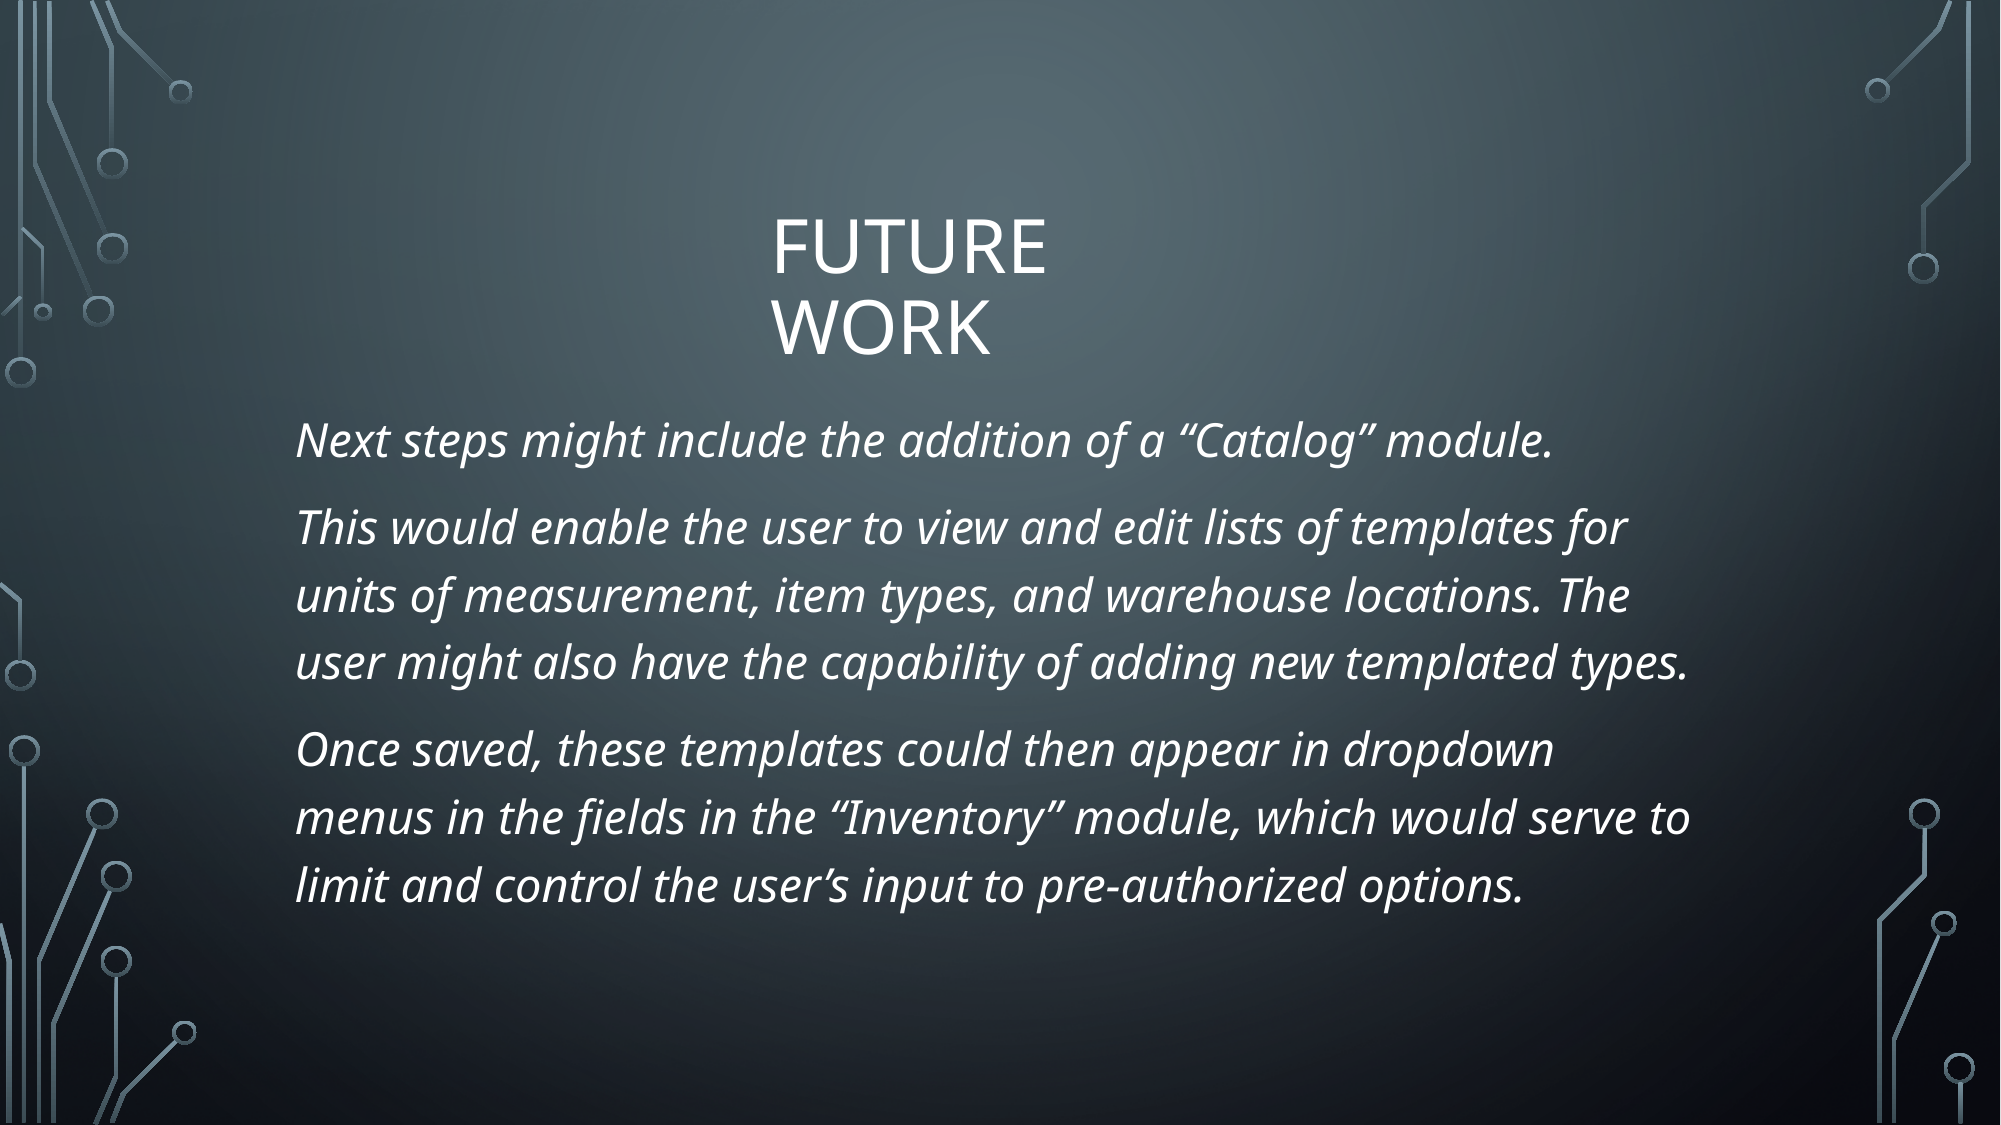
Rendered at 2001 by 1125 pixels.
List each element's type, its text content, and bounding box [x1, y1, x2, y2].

title Future work [755, 168, 1245, 391]
list Next steps might include the addition of a “Catalog” module. This would enable the user to view and edit lists of templates for units of measurement, item types, and warehouse locations. The user might also have the capability of adding new templated types. Once saved, these templates could then appear in dropdown menus in the fields in the “Inventory” module, which would serve to limit and control the user’s input to pre-authorized options. [280, 391, 1720, 973]
